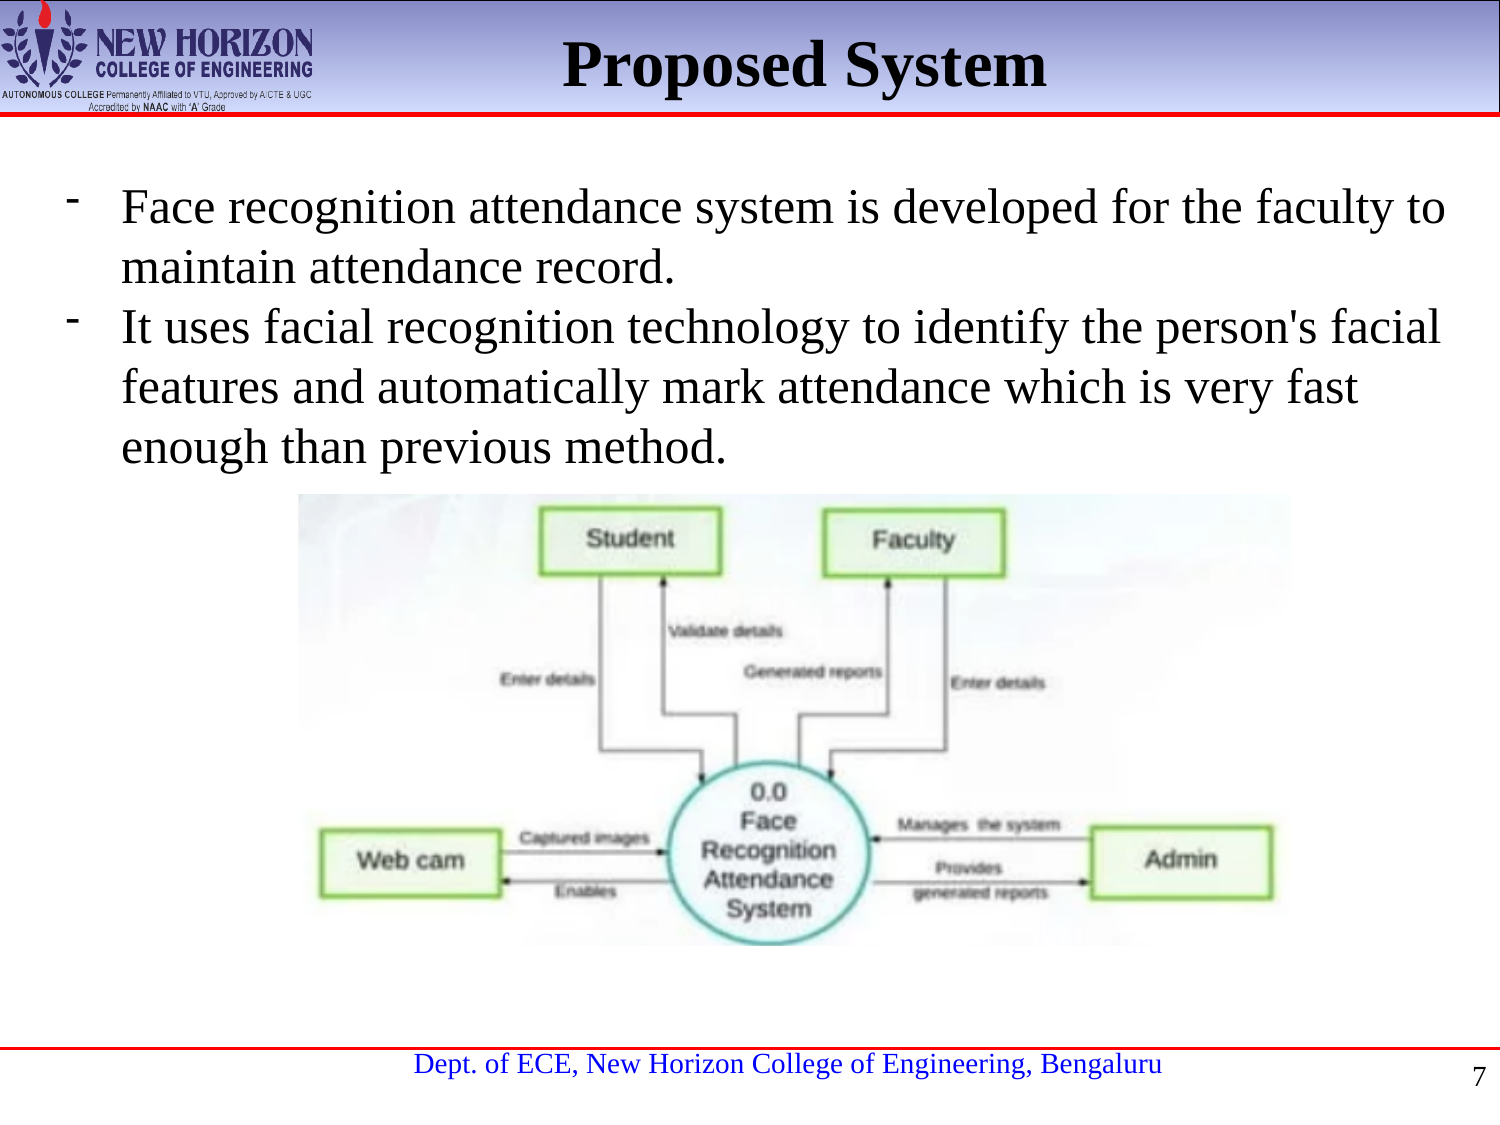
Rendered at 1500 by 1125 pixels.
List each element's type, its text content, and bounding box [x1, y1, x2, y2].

picture [0, 0, 313, 113]
picture [297, 493, 1292, 946]
text_box Face recognition attendance system is developed for the faculty to maintain attendance record. It uses facial recognition technology to identify the person's facial features and automatically mark attendance which is very fast enough than previous method. [57, 165, 1464, 481]
slide_number 7 [1462, 1049, 1495, 1098]
text_box Proposed System [7, 12, 1487, 108]
